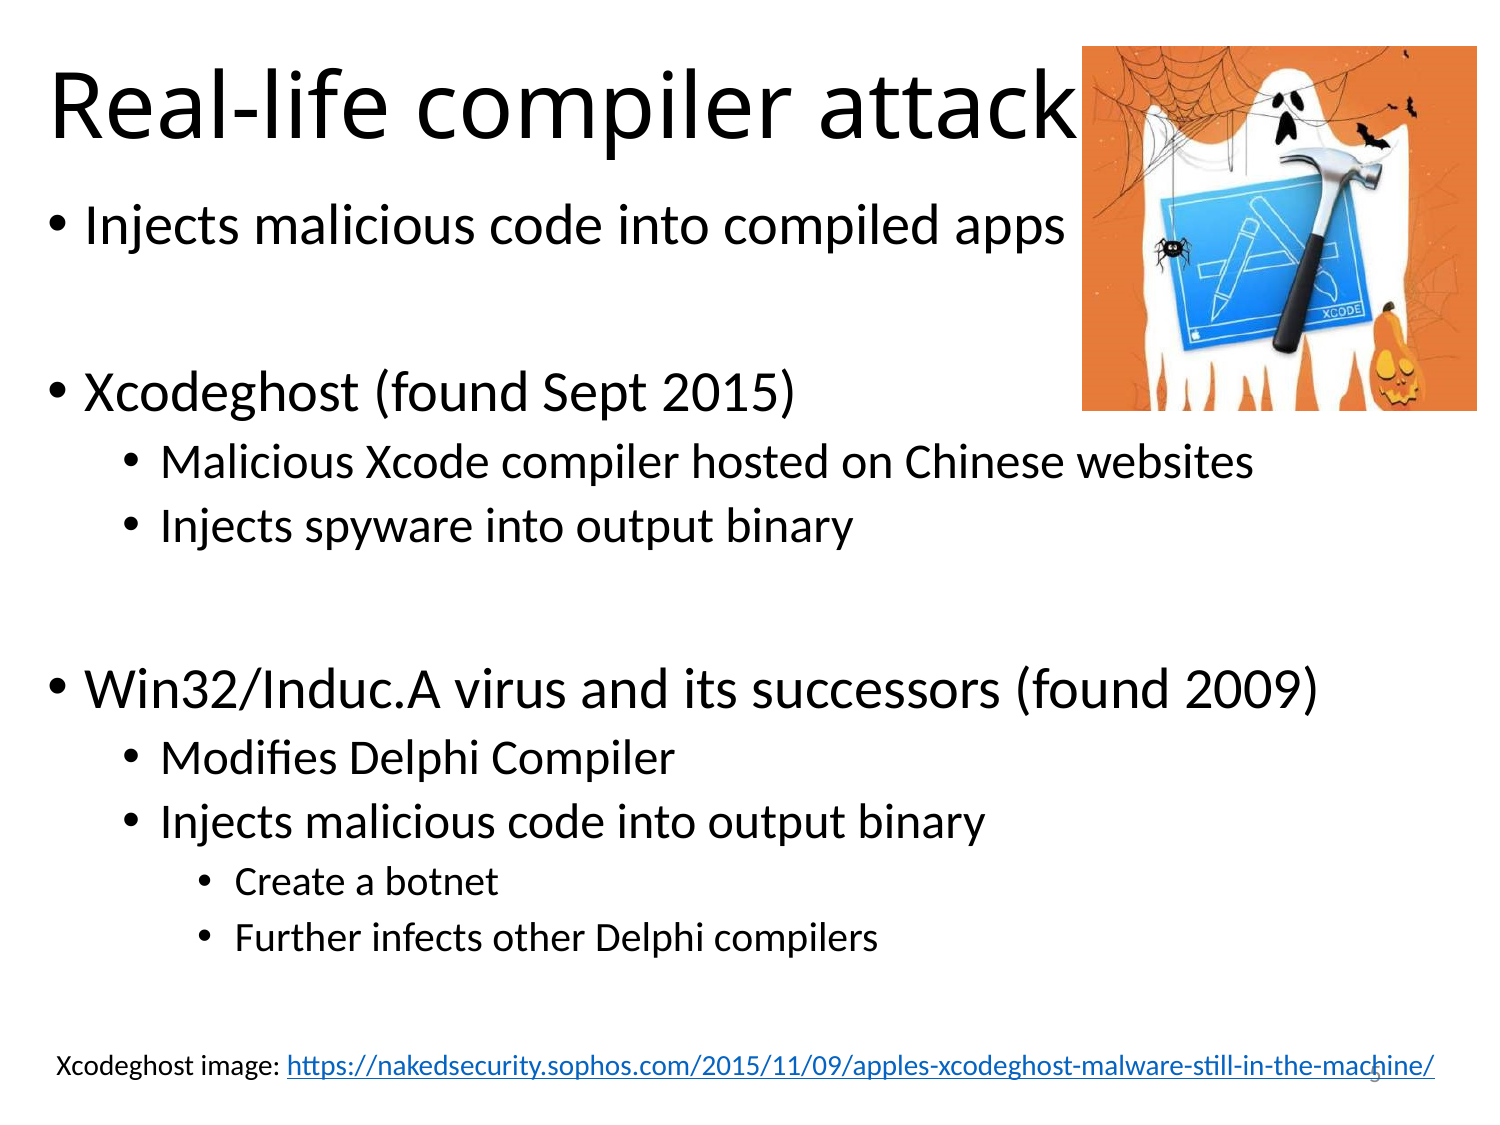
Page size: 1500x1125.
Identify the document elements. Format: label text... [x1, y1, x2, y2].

text_box Xcodeghost image: https://nakedsecurity.sophos.com/2015/11/09/apples-xcodeghost-malware-still-in-the-machine/ [41, 1039, 1451, 1124]
list Injects malicious code into compiled apps Xcodeghost (found Sept 2015) Malicious Xcode compiler hosted on Chinese websites Injects spyware into output binary Win32/Induc.A virus and its successors (found 2009) Modifies Delphi Compiler Injects malicious code into output binary Create a botnet Further infects other Delphi compilers [32, 187, 1397, 1043]
title Real-life compiler attacks [32, 0, 1327, 187]
picture [1082, 46, 1477, 411]
